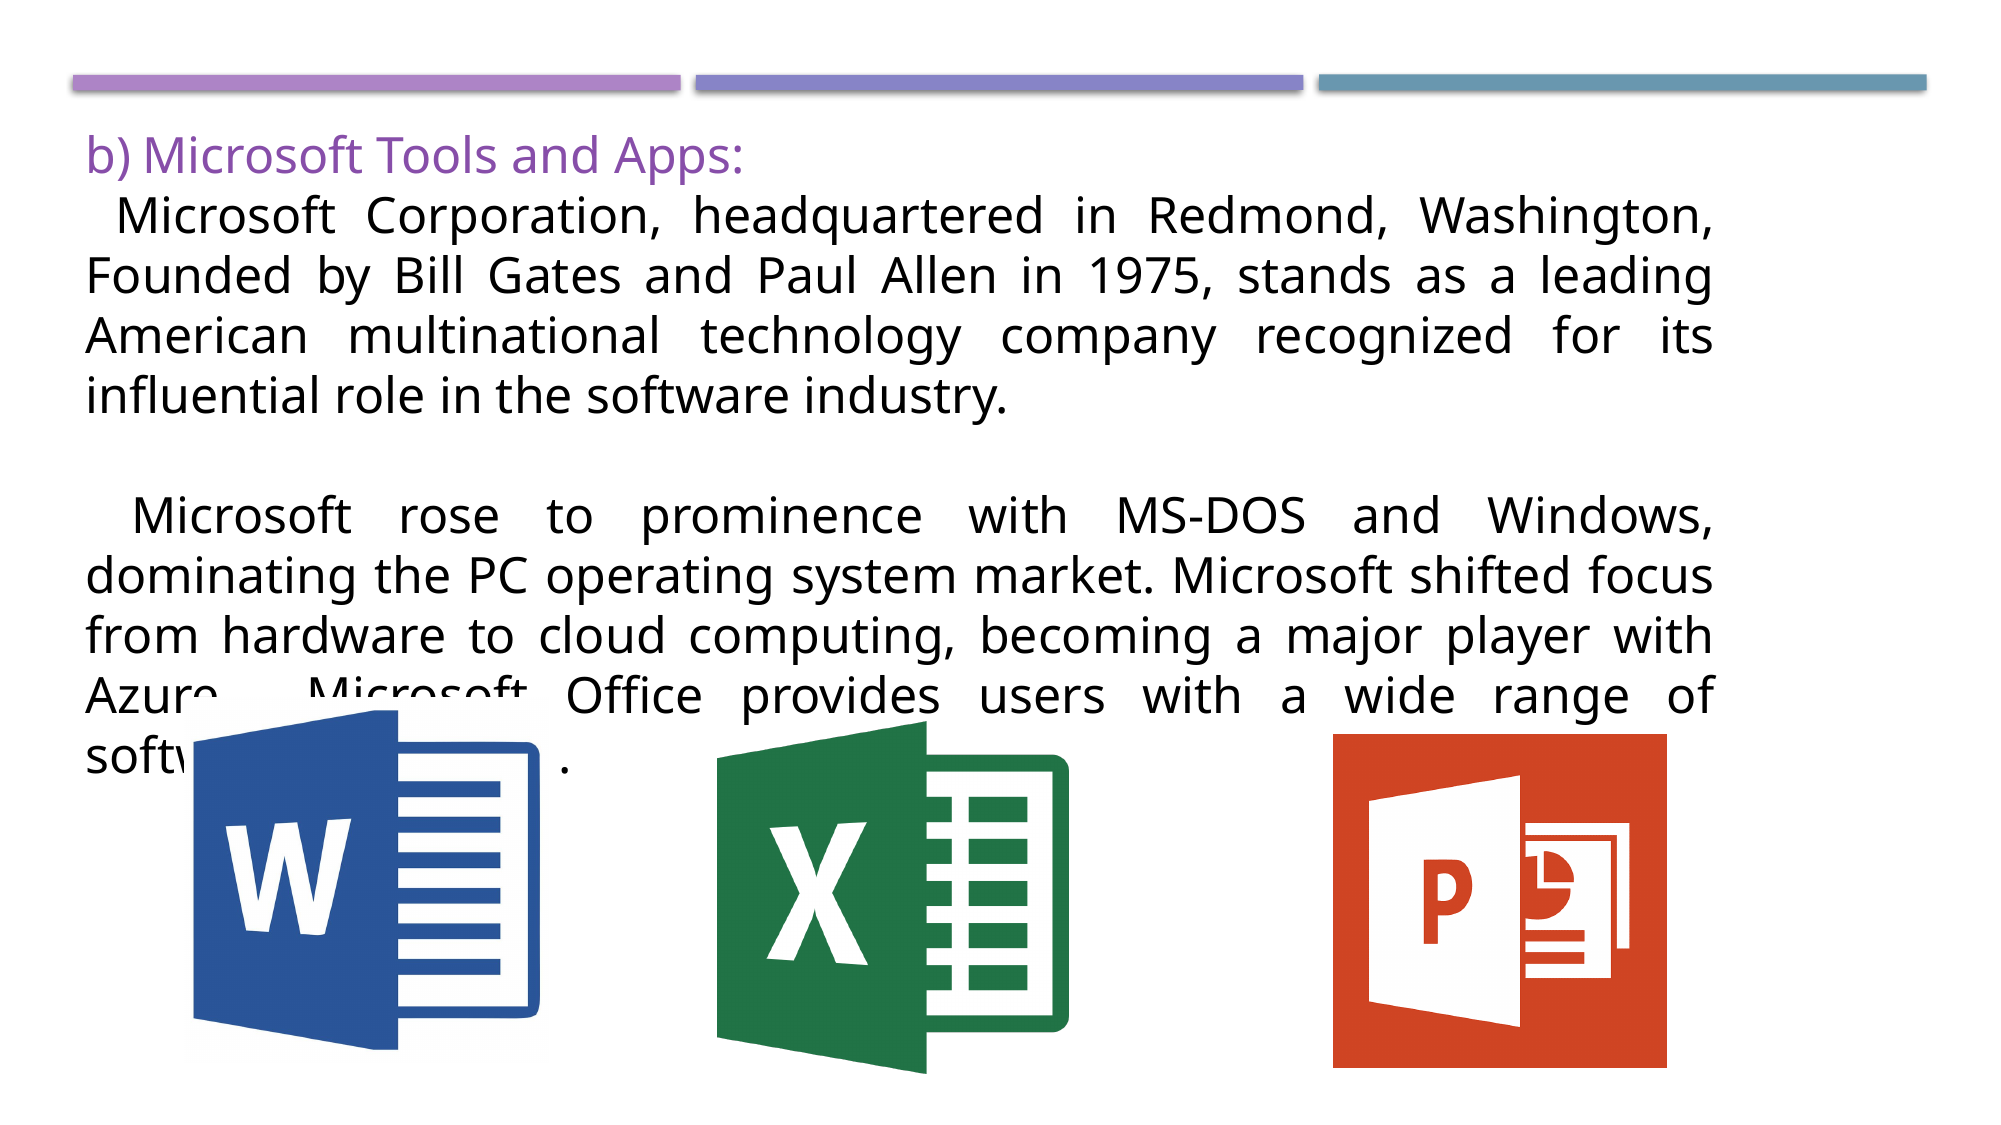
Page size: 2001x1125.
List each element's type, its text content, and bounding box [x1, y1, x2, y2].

picture [1333, 733, 1668, 1069]
text_box Microsoft Tools and Apps: Microsoft Corporation, headquartered in Redmond, Washington, Founded by Bill Gates and Paul Allen in 1975, stands as a leading American multinational technology company recognized for its influential role in the software industry. Microsoft rose to prominence with MS-DOS and Windows, dominating the PC operating system market. Microsoft shifted focus from hardware to cloud computing, becoming a major player with Azure. Microsoft Office provides users with a wide range of softwares and tools . [71, 115, 1731, 836]
picture [184, 697, 550, 1063]
picture [716, 721, 1070, 1074]
